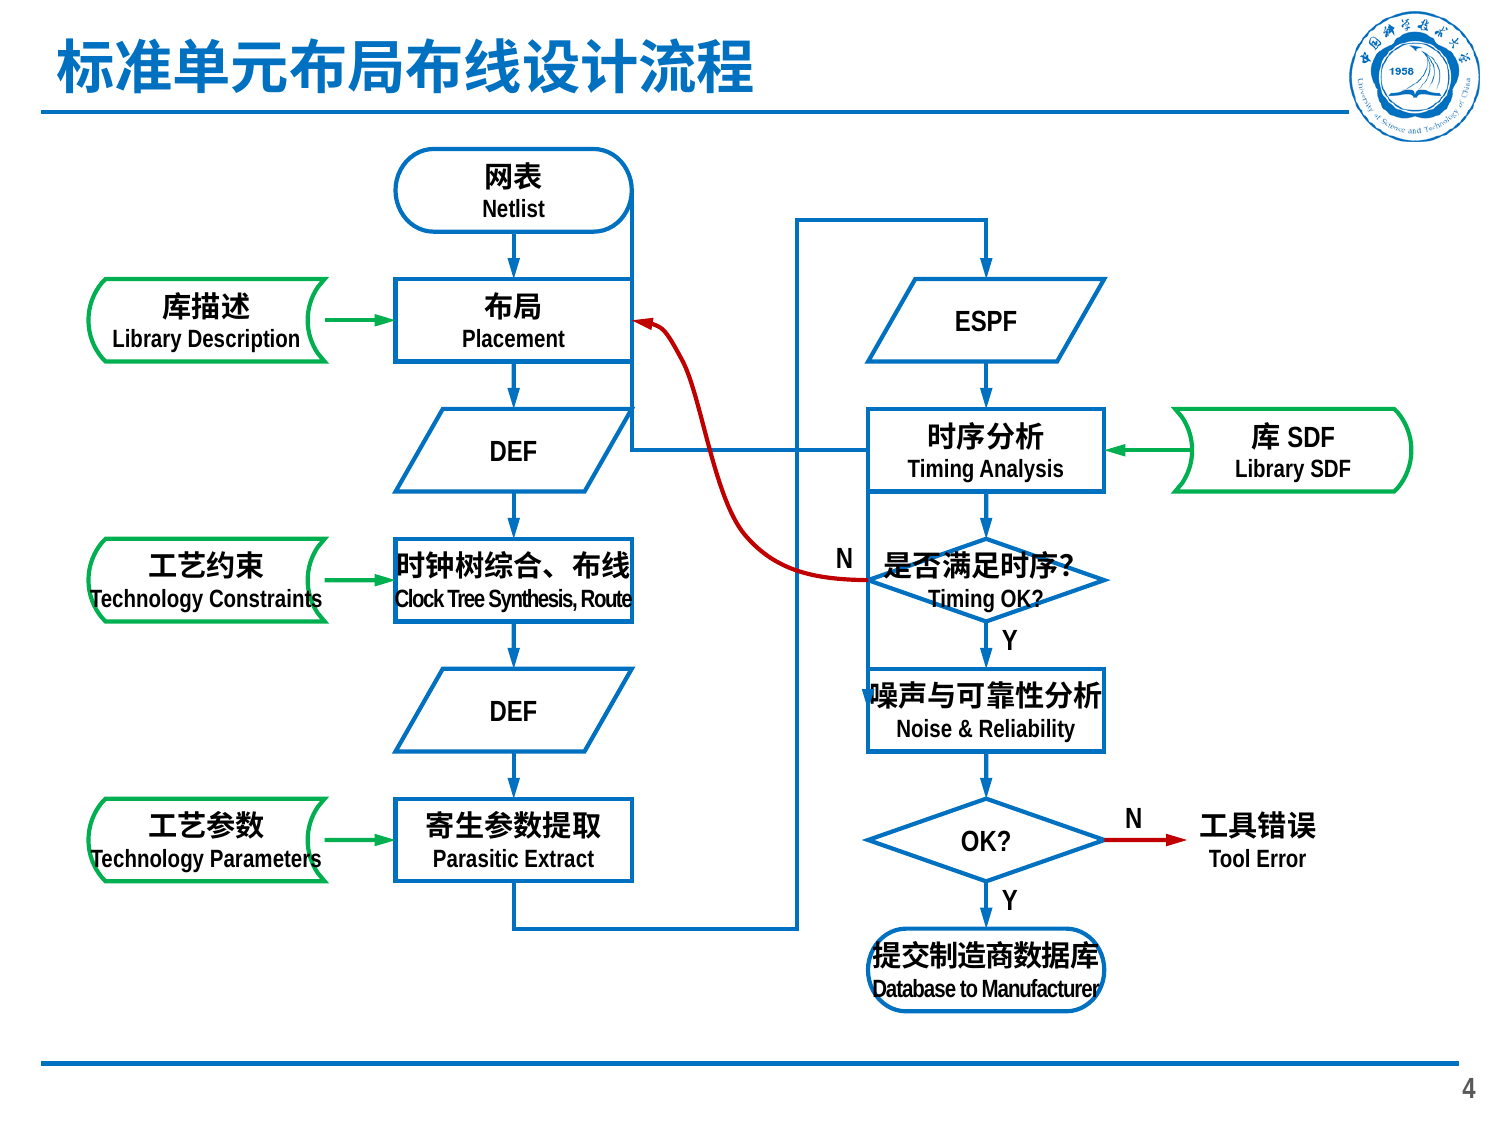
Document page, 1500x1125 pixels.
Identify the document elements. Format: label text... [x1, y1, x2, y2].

picture [1349, 11, 1480, 142]
title 标准单元布局布线设计流程 [41, 26, 1330, 113]
slide_number 4 [1419, 1063, 1491, 1111]
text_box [88, 148, 1412, 1012]
